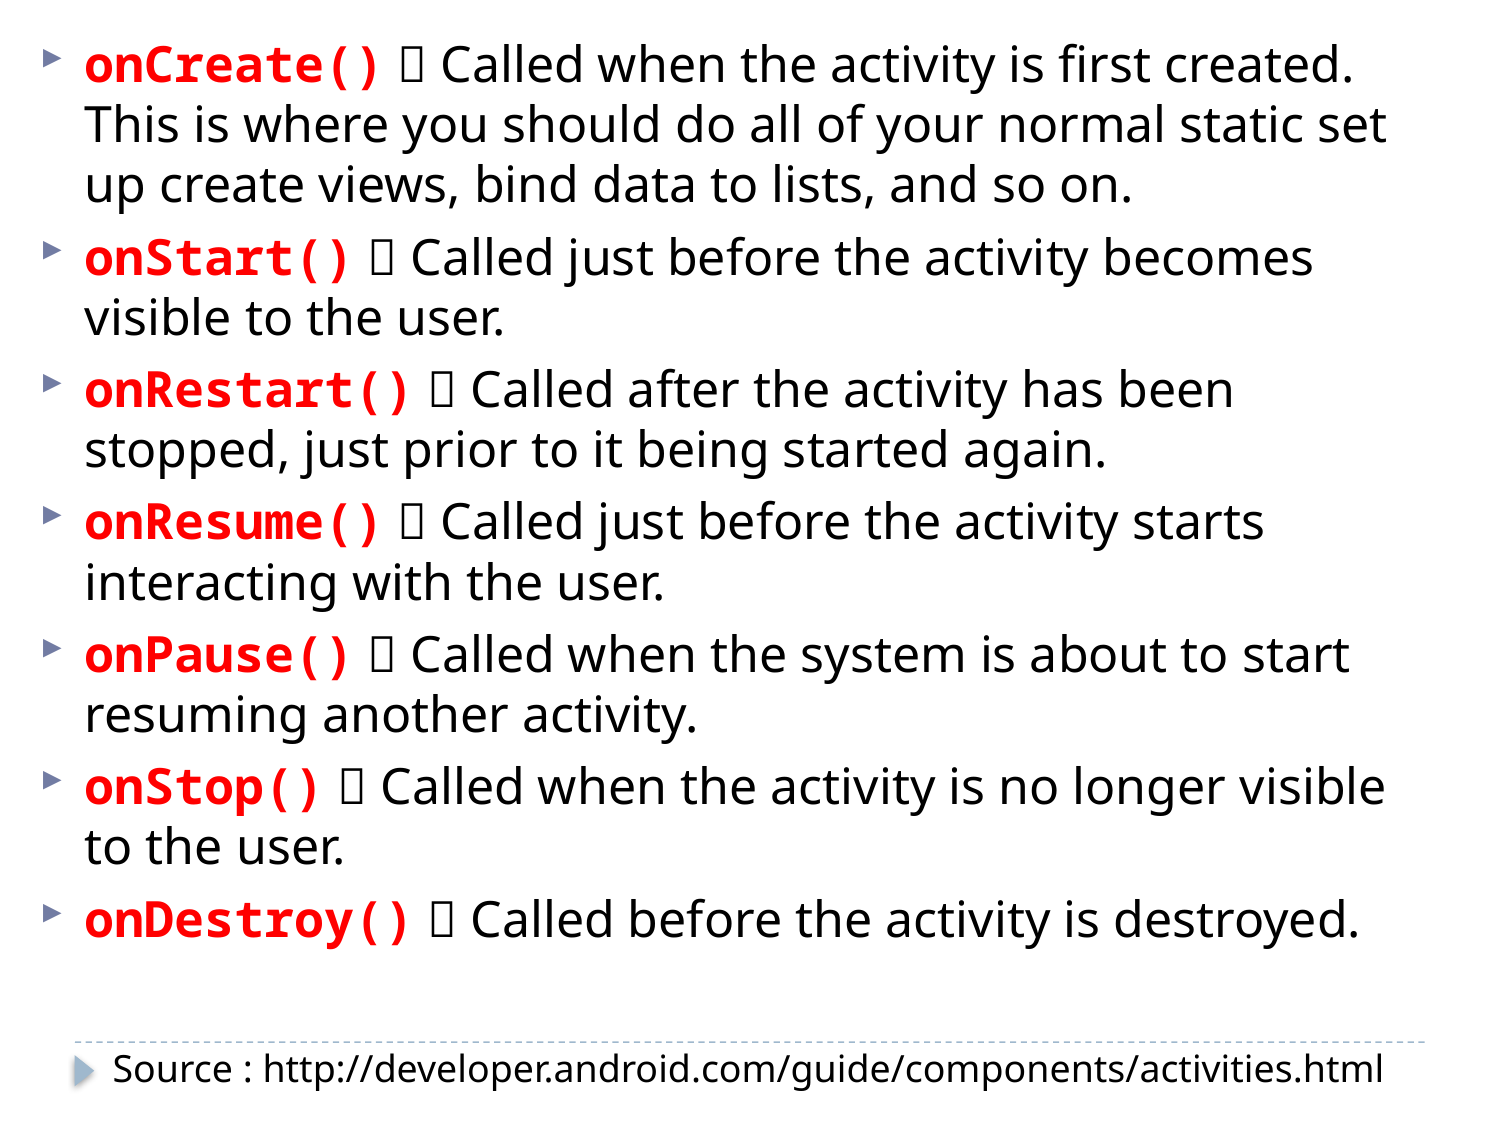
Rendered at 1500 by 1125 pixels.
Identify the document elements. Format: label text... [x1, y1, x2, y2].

text_box Source : http://developer.android.com/guide/components/activities.html [97, 1037, 1436, 1098]
list onCreate()  Called when the activity is first created. This is where you should do all of your normal static set up create views, bind data to lists, and so on. onStart()  Called just before the activity becomes visible to the user. onRestart()  Called after the activity has been stopped, just prior to it being started again. onResume()  Called just before the activity starts interacting with the user. onPause()  Called when the system is about to start resuming another activity. onStop()  Called when the activity is no longer visible to the user. onDestroy()  Called before the activity is destroyed. [24, 24, 1463, 1013]
